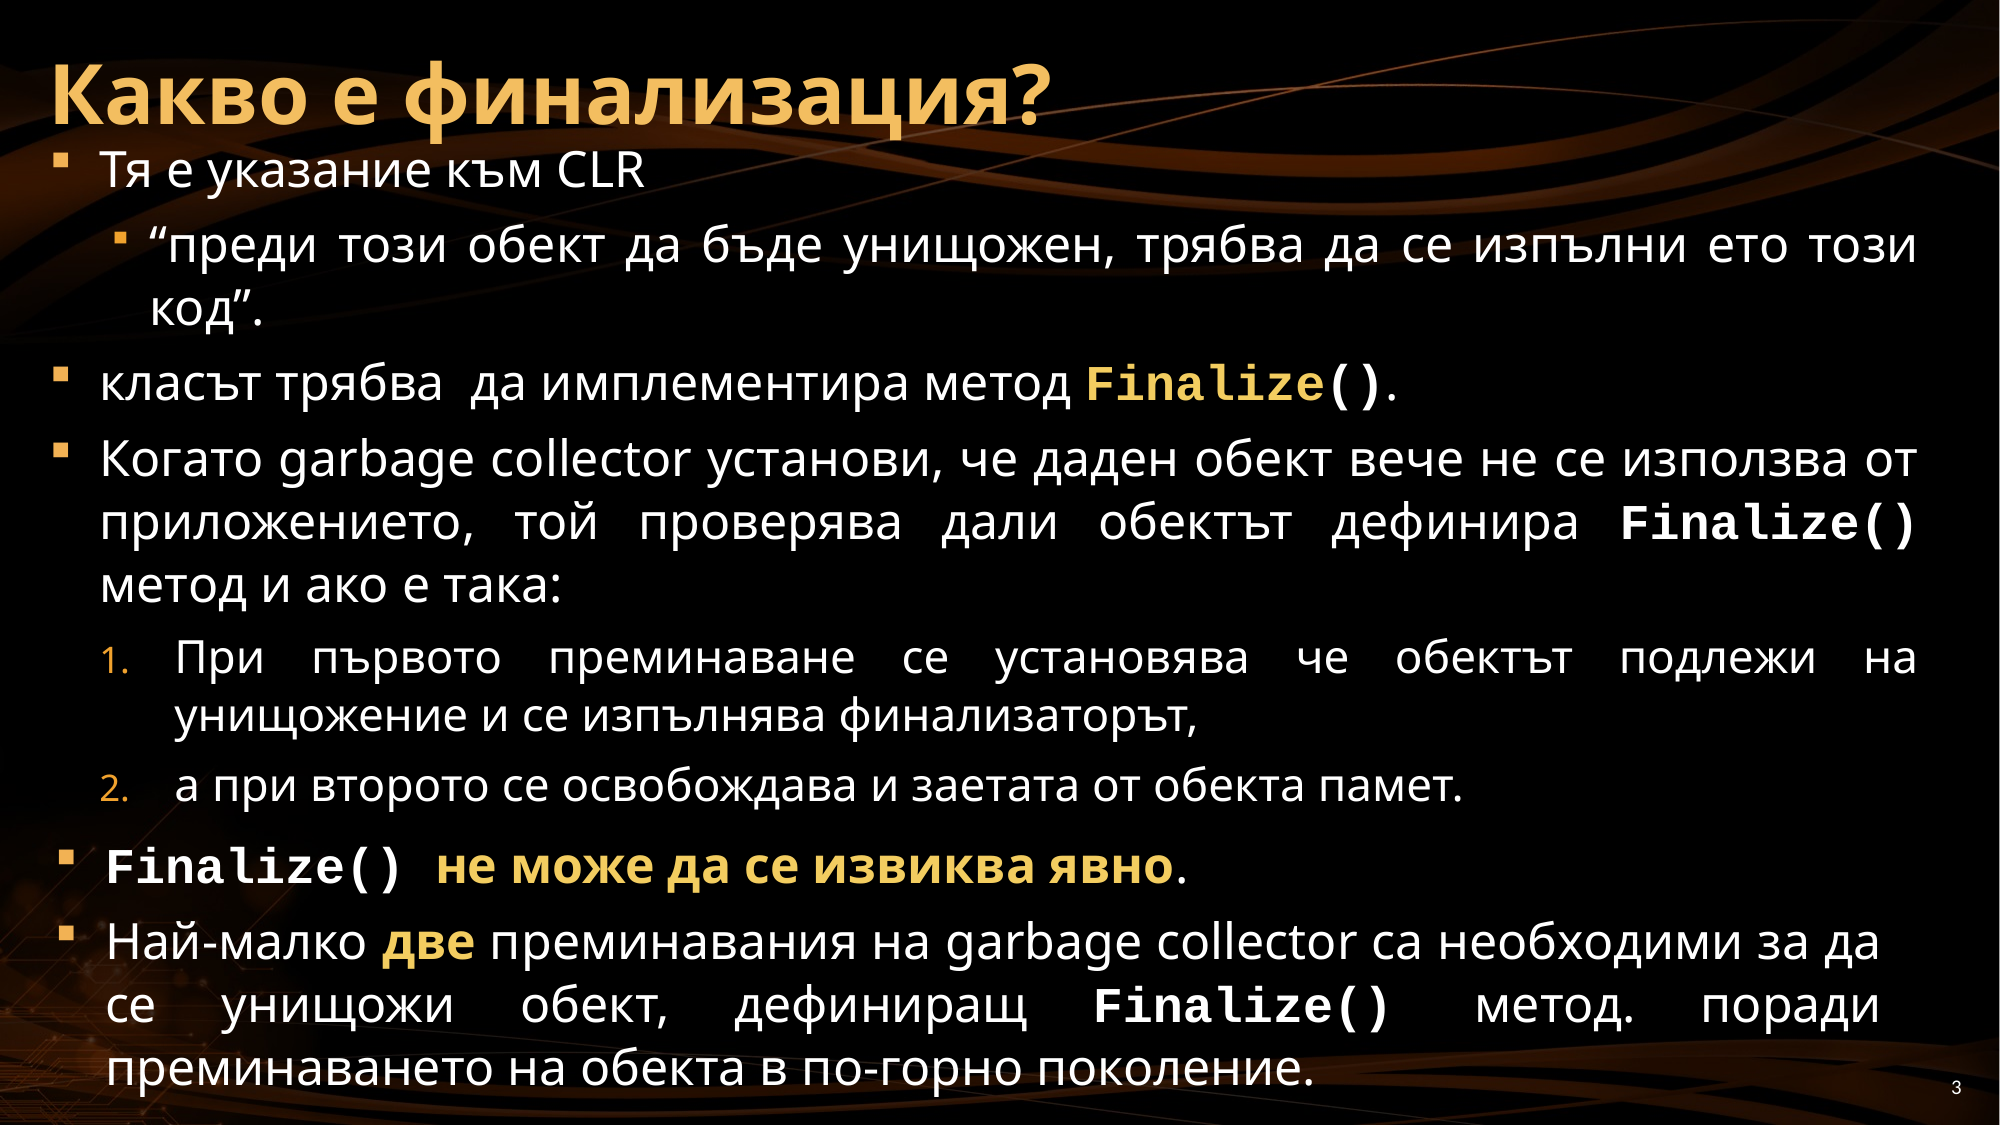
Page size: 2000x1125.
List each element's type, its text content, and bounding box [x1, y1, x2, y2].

picture [0, 0, 2000, 1125]
title Какво е финализация? [30, 6, 1968, 189]
slide_number 3 [1897, 1070, 1968, 1103]
text_box Finalize() не може да се извиква явно. Най-малко две преминавания на garbage collector са необходими за да се унищожи обект, дефиниращ Finalize() метод. поради преминаването на обекта в по-горно поколение. [37, 825, 1900, 1108]
list Тя е указание към CLR “преди този обект да бъде унищожен, трябва да се изпълни ето този код”. класът трябва да имплементира метод Finalize(). Когато garbage collector установи, че даден обект вече не се използва от приложението, той проверява дали обектът дефинира Finalize() метод и ако е така: При първото преминаване се установява че обектът подлежи на унищожение и се изпълнява финализаторът, а при второто се освобождава и заетата от обекта памет. [31, 189, 1938, 838]
